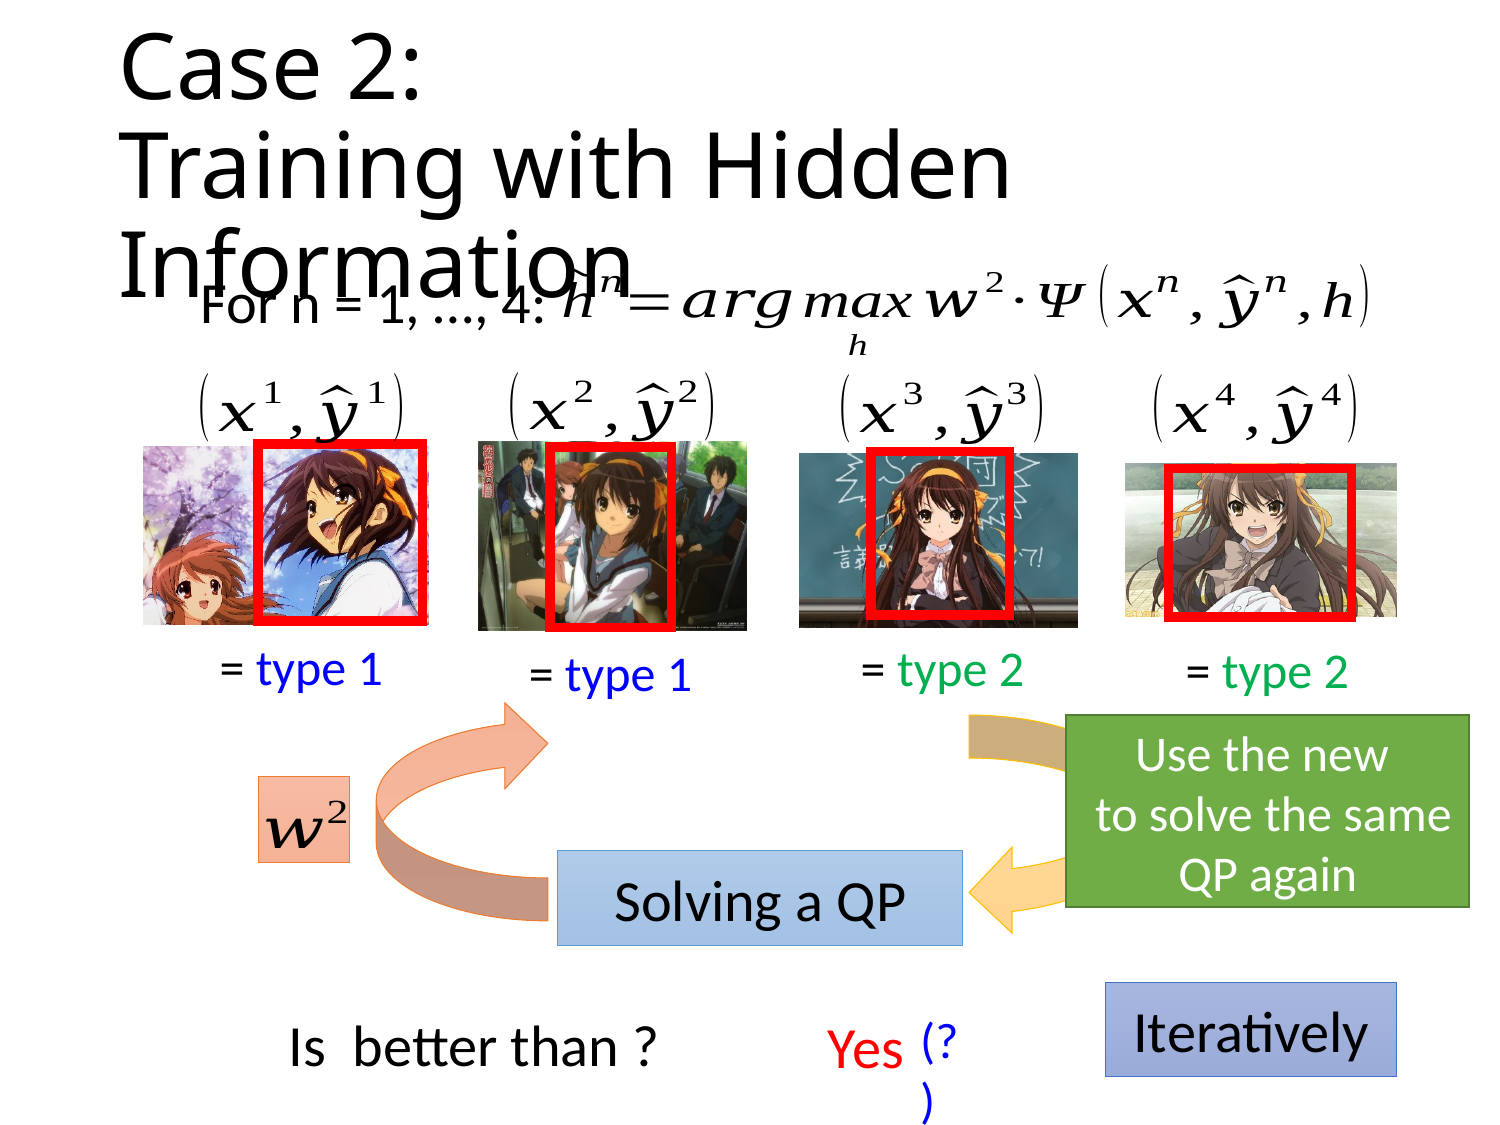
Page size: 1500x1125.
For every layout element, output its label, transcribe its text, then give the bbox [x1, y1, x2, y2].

text_box Iteratively [1105, 982, 1397, 1077]
text_box (?) [905, 1000, 980, 1125]
picture [799, 453, 1078, 628]
text_box Yes [813, 1002, 905, 1088]
text_box For n = 1, …, 4: [185, 257, 562, 343]
picture [143, 446, 429, 626]
text_box [375, 701, 549, 922]
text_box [257, 776, 351, 863]
picture [478, 441, 747, 631]
text_box [968, 845, 1065, 935]
title Case 2: Training with Hidden Information [103, 59, 1397, 278]
picture [1125, 463, 1397, 617]
text_box [968, 714, 1065, 772]
text_box Solving a QP [557, 850, 963, 946]
